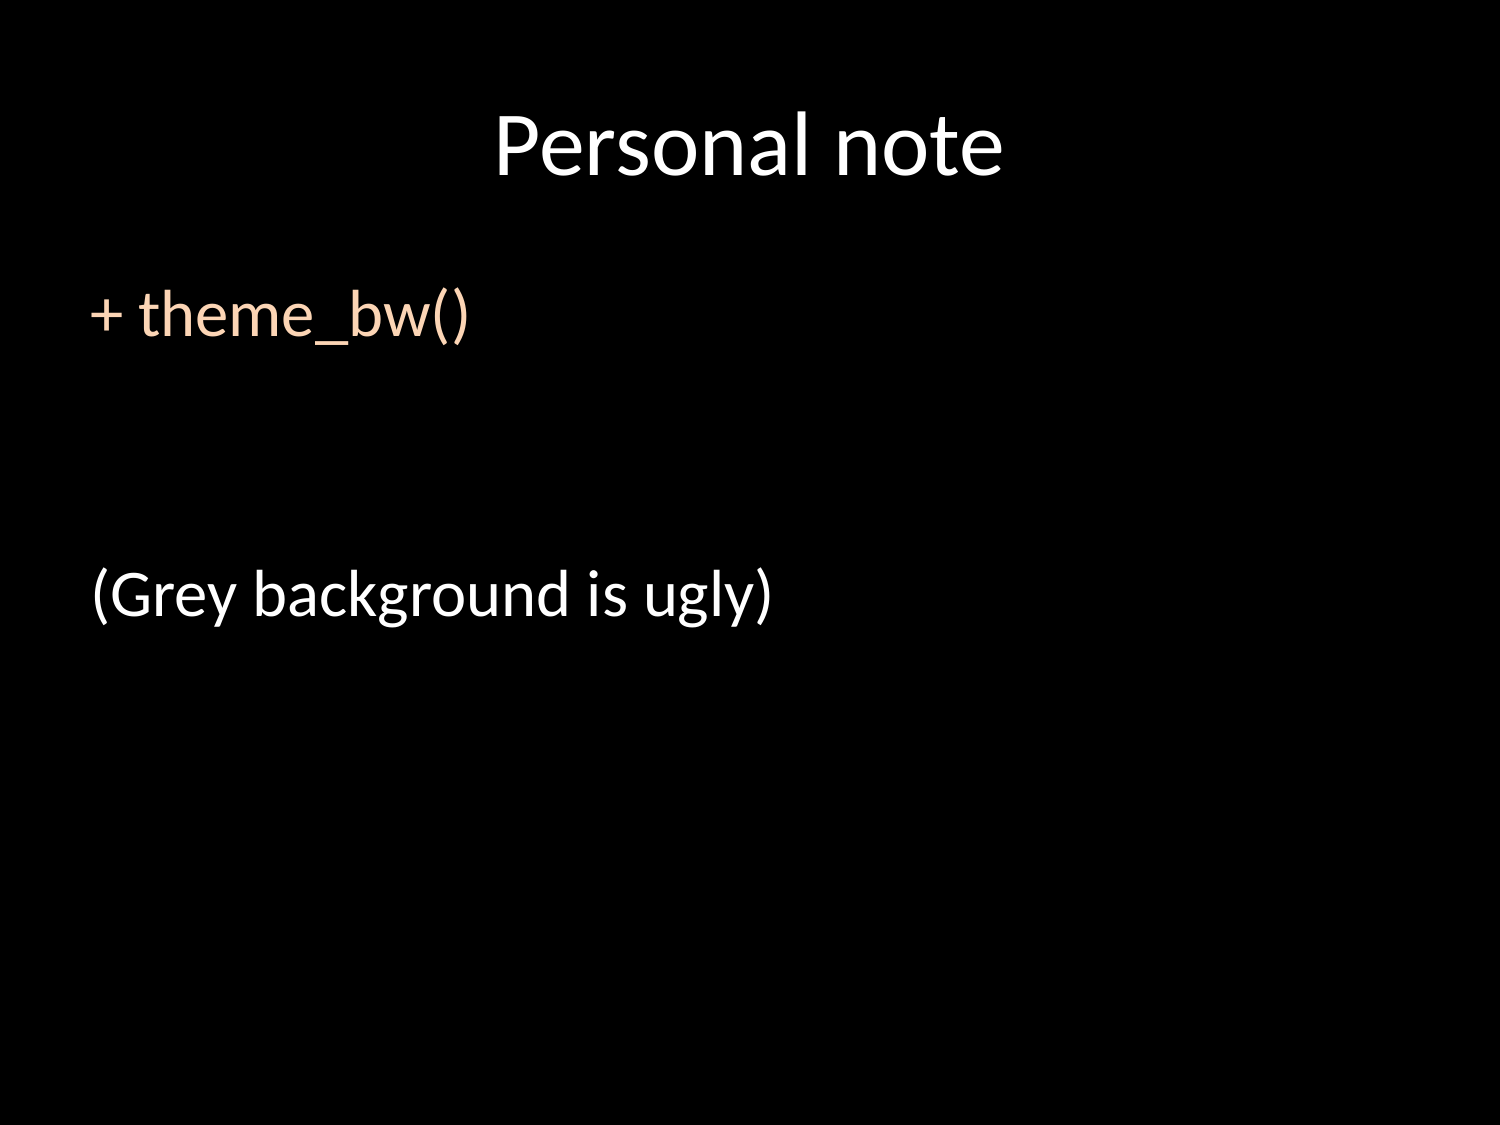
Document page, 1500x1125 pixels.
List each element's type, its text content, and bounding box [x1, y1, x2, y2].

title Personal note [75, 45, 1425, 233]
list + theme_bw() (Grey background is ugly) [75, 262, 1425, 1005]
